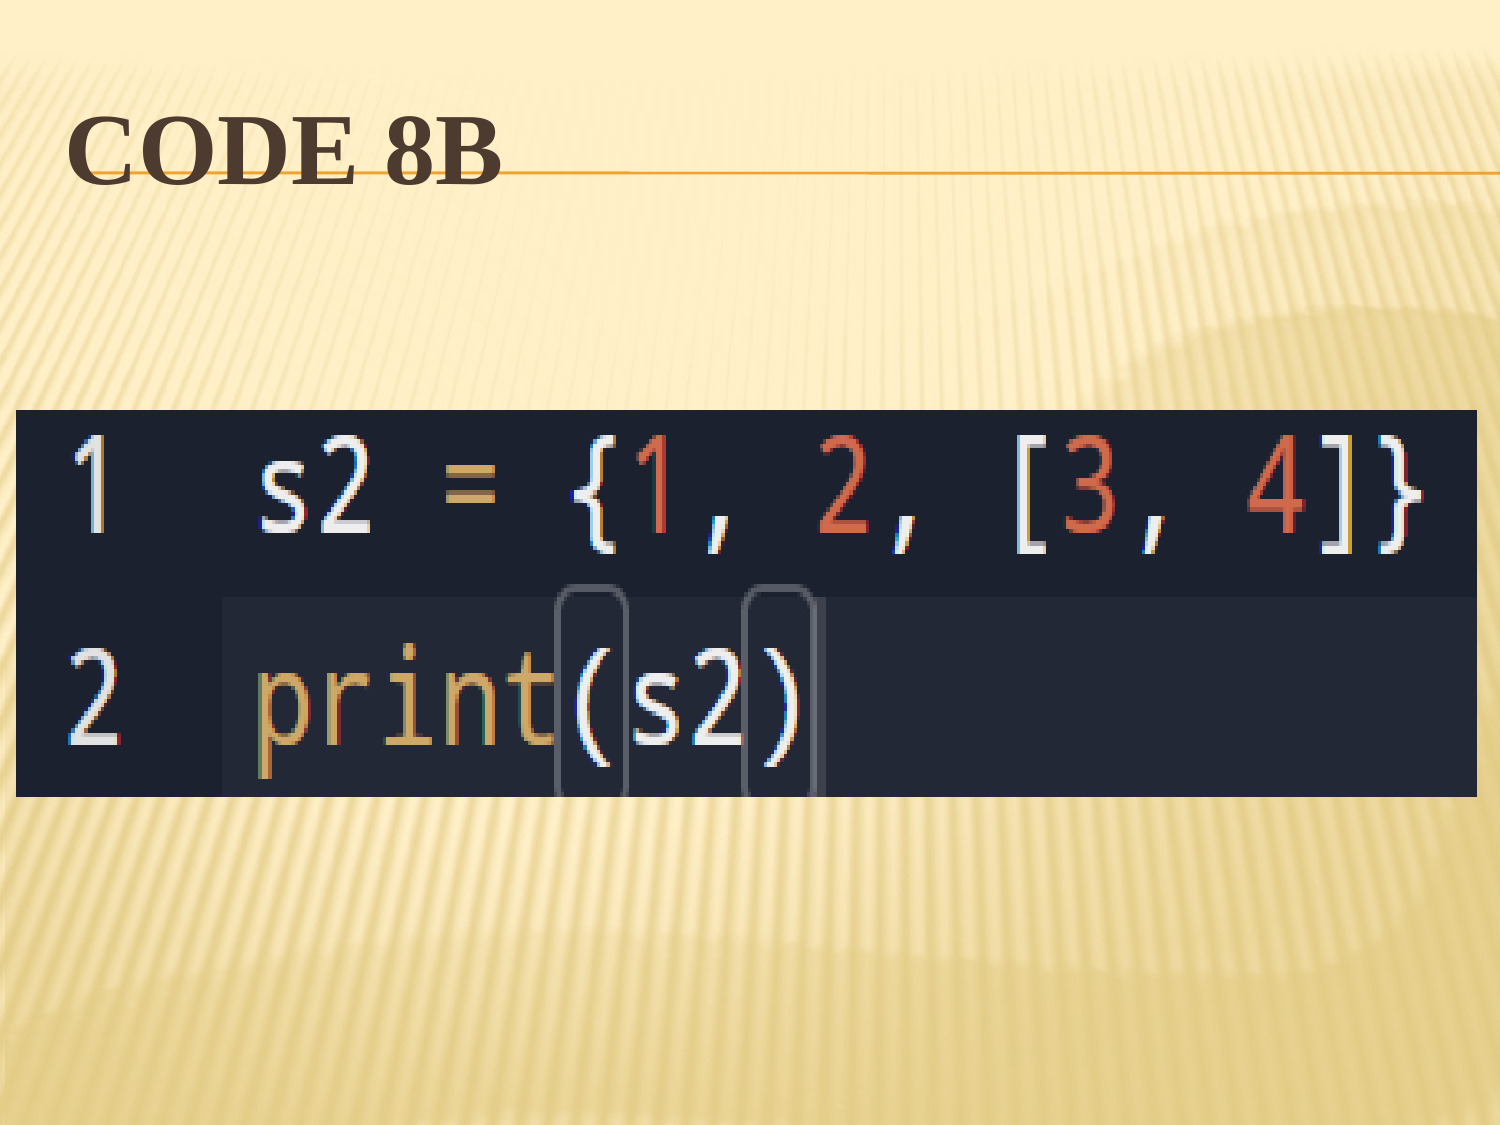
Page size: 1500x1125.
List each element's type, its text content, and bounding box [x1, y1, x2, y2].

title CODE 8B [50, 75, 1475, 213]
picture [16, 409, 1477, 798]
